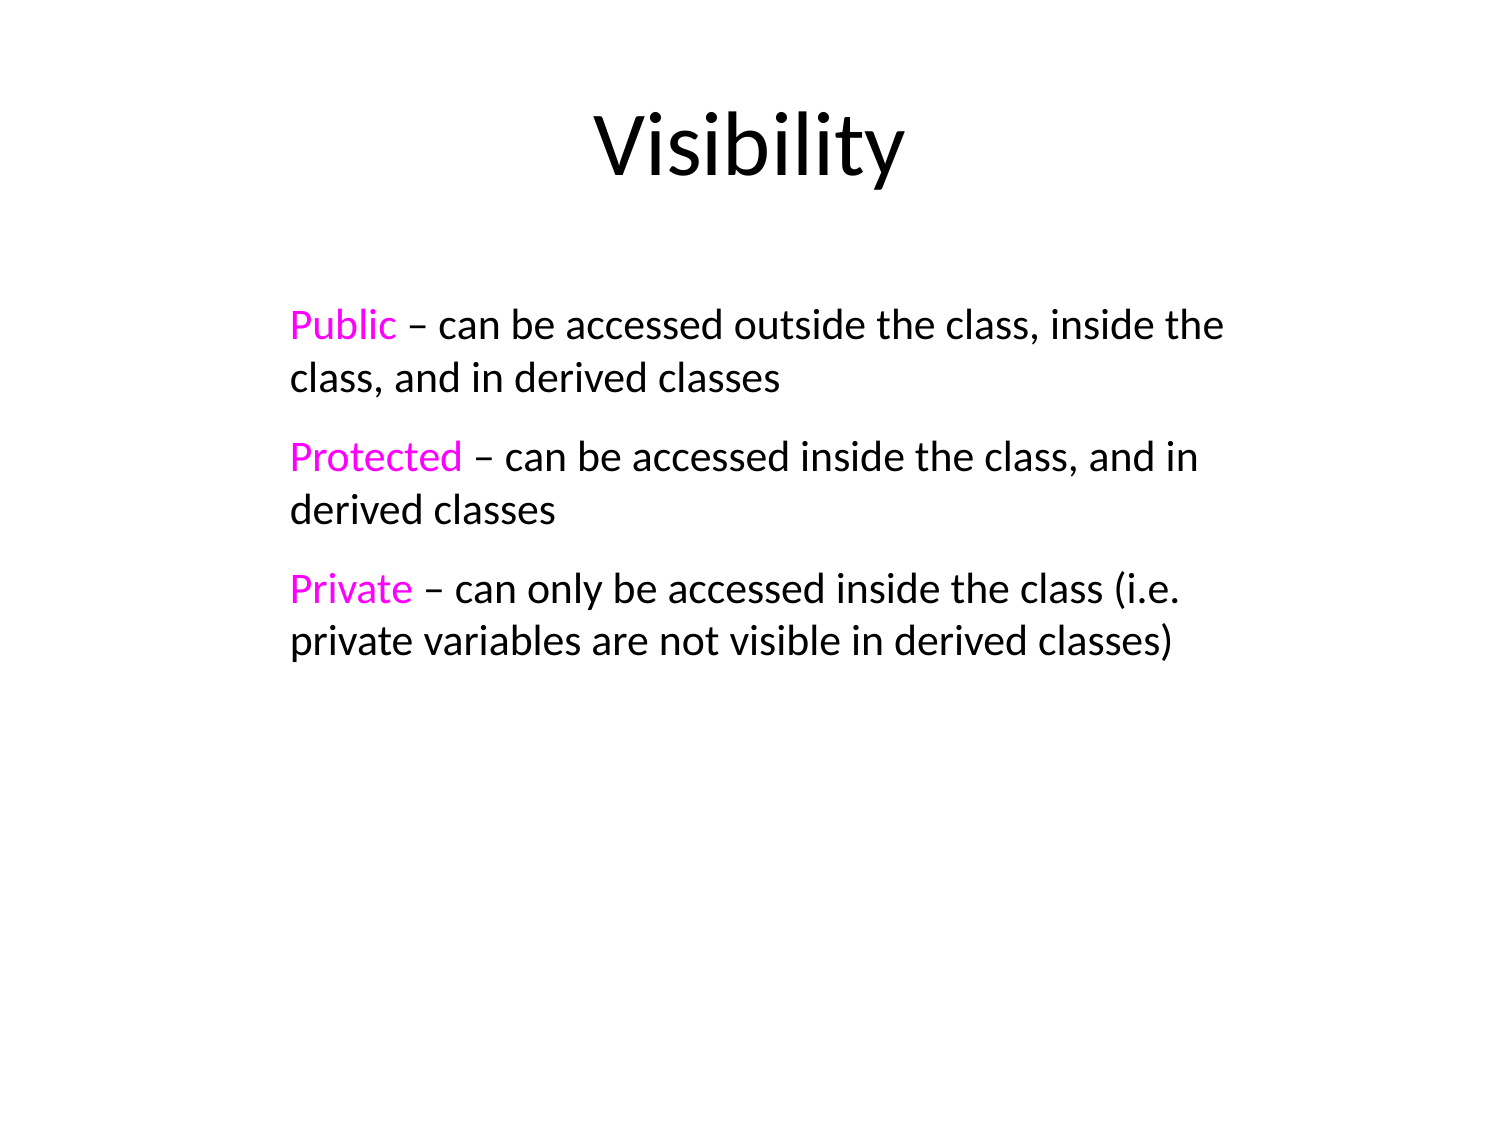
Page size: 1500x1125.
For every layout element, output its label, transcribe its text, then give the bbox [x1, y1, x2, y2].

text_box Public – can be accessed outside the class, inside the class, and in derived classes Protected – can be accessed inside the class, and in derived classes Private – can only be accessed inside the class (i.e. private variables are not visible in derived classes) [200, 288, 1300, 672]
title Visibility [75, 45, 1425, 233]
